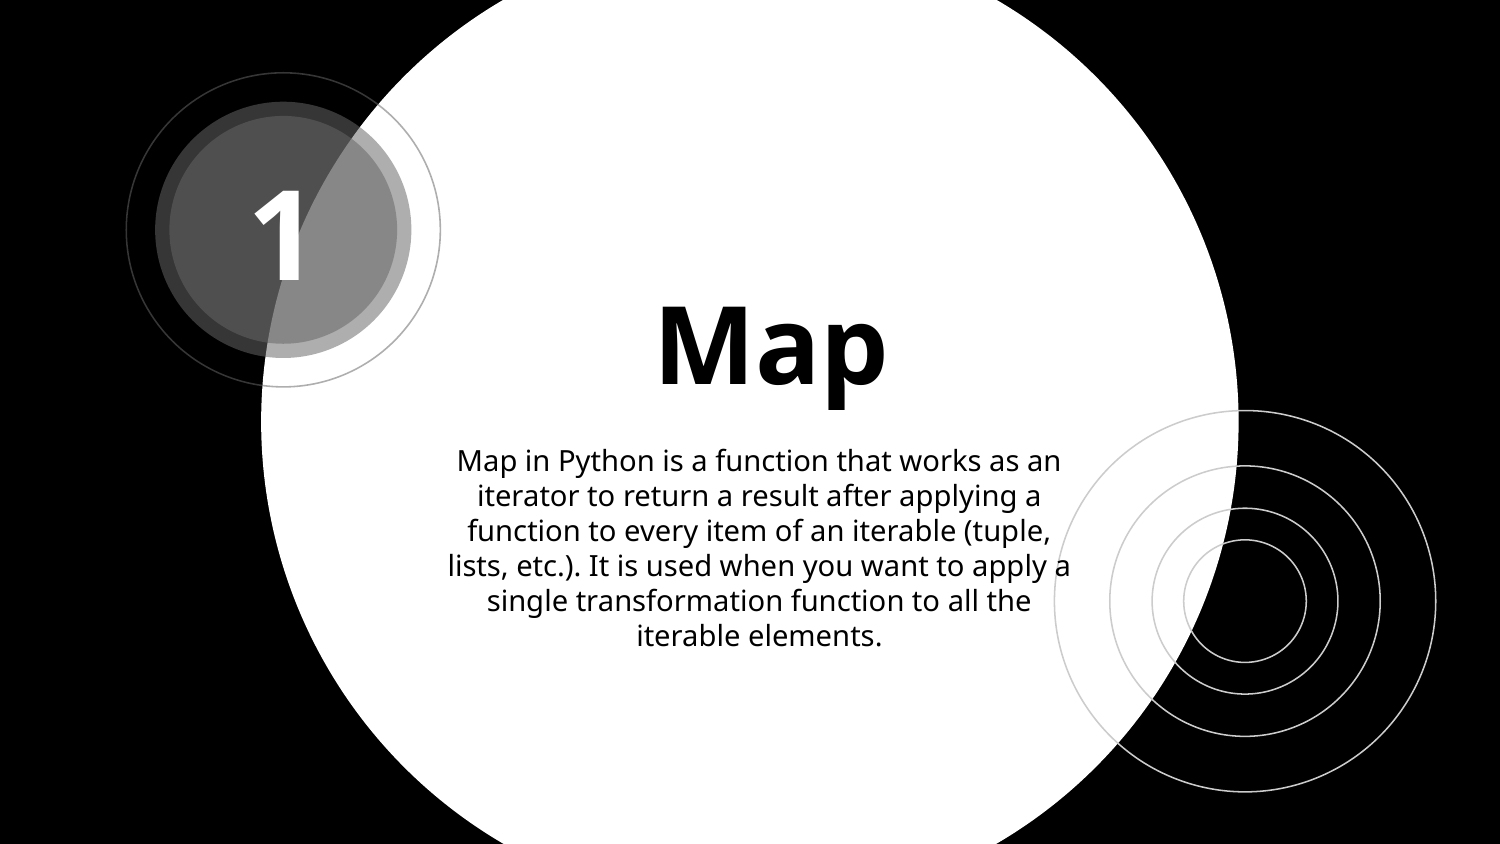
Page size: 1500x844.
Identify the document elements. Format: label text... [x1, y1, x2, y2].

text_box Map in Python is a function that works as an iterator to return a result after applying a function to every item of an iterable (tuple, lists, etc.). It is used when you want to apply a single transformation function to all the iterable elements. [431, 427, 1088, 756]
text_box 1 [169, 116, 398, 345]
text_box Map [443, 264, 1100, 422]
